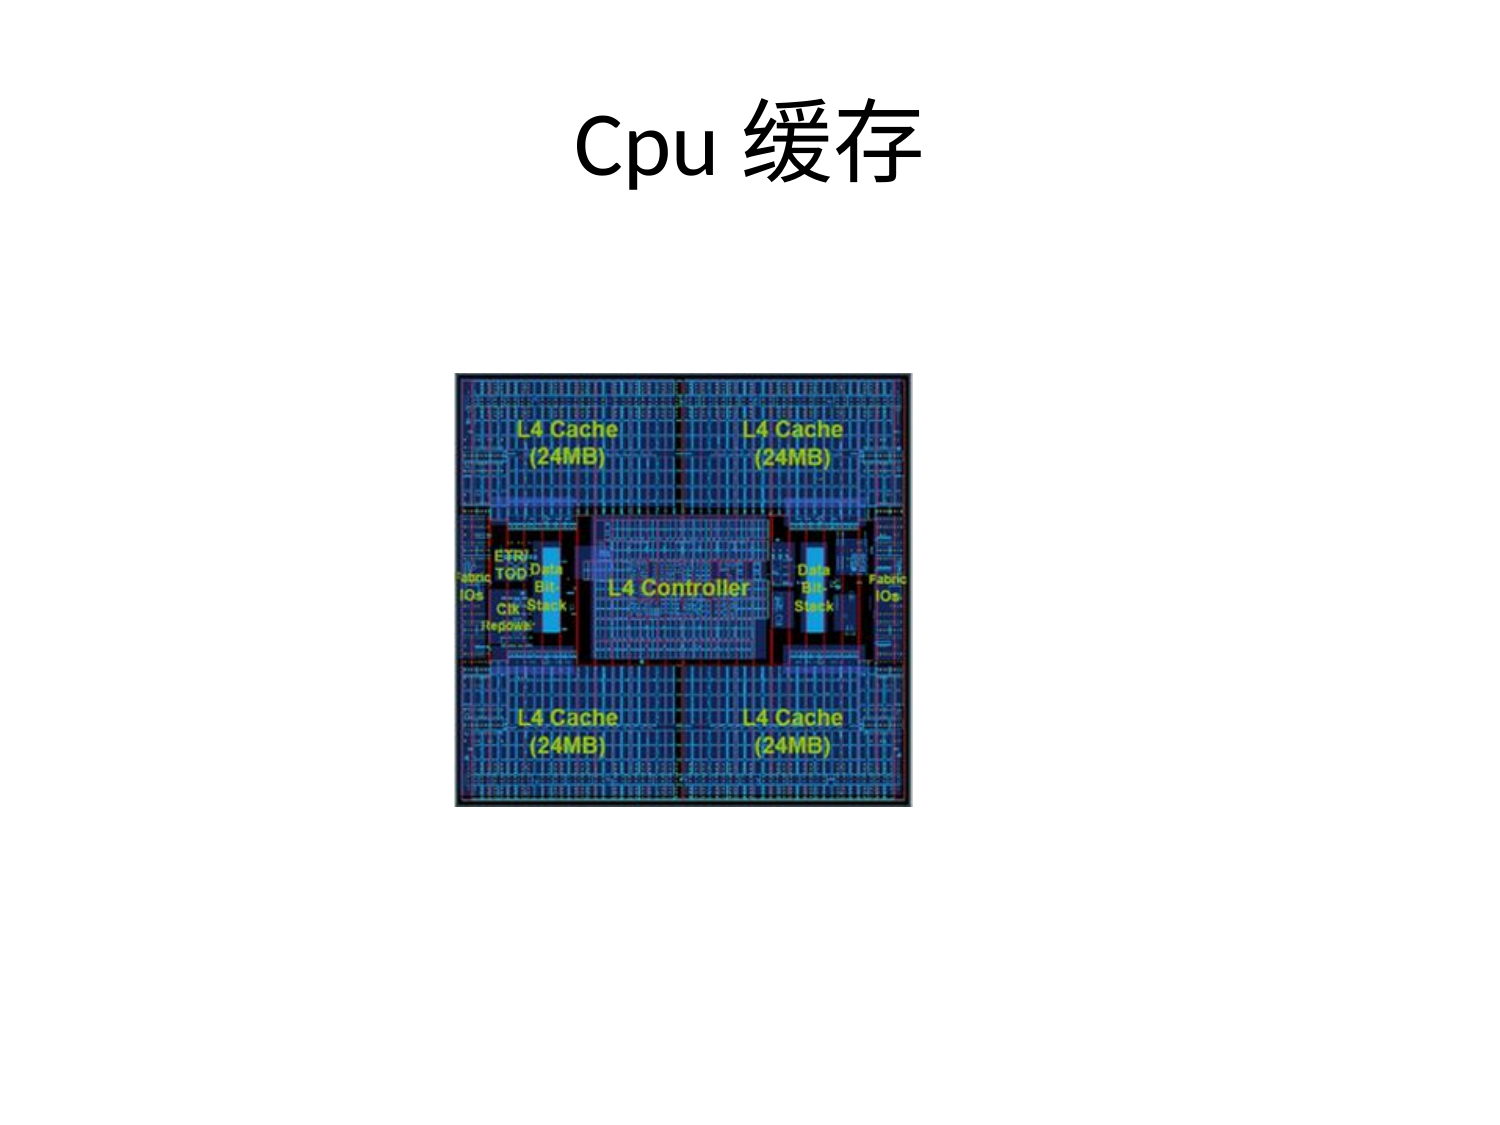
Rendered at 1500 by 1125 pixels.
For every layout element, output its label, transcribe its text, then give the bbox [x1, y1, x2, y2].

title Cpu缓存 [75, 45, 1425, 233]
picture [454, 373, 913, 807]
